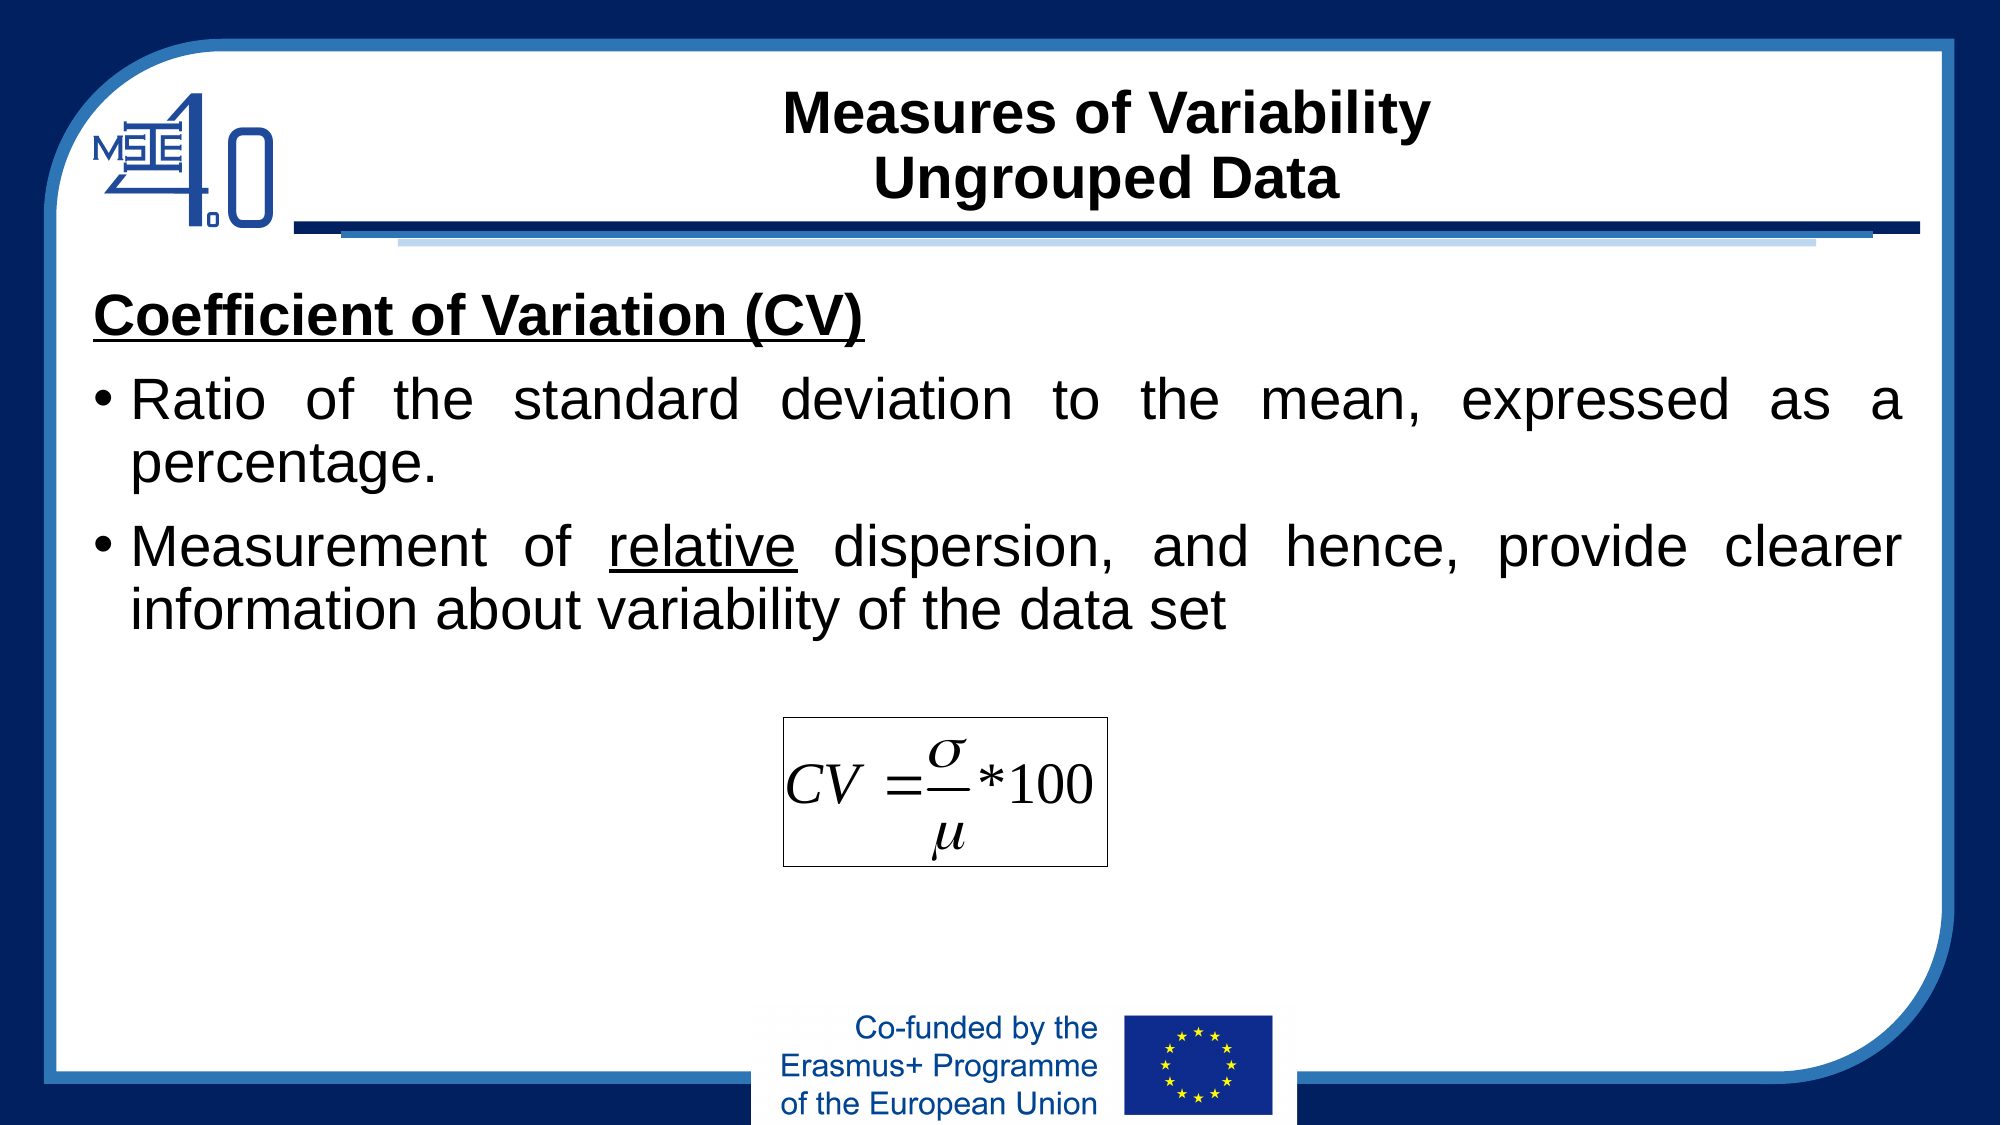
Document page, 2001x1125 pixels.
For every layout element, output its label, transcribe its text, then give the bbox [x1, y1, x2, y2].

text_box [0, 0, 2000, 75]
list Coefficient of Variation (CV) Ratio of the standard deviation to the mean, expressed as a percentage. Measurement of relative dispersion, and hence, provide clearer information about variability of the data set [78, 277, 1921, 984]
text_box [783, 717, 1108, 867]
title Measures of Variability Ungrouped Data [294, 75, 1921, 220]
picture [751, 1003, 1298, 1125]
